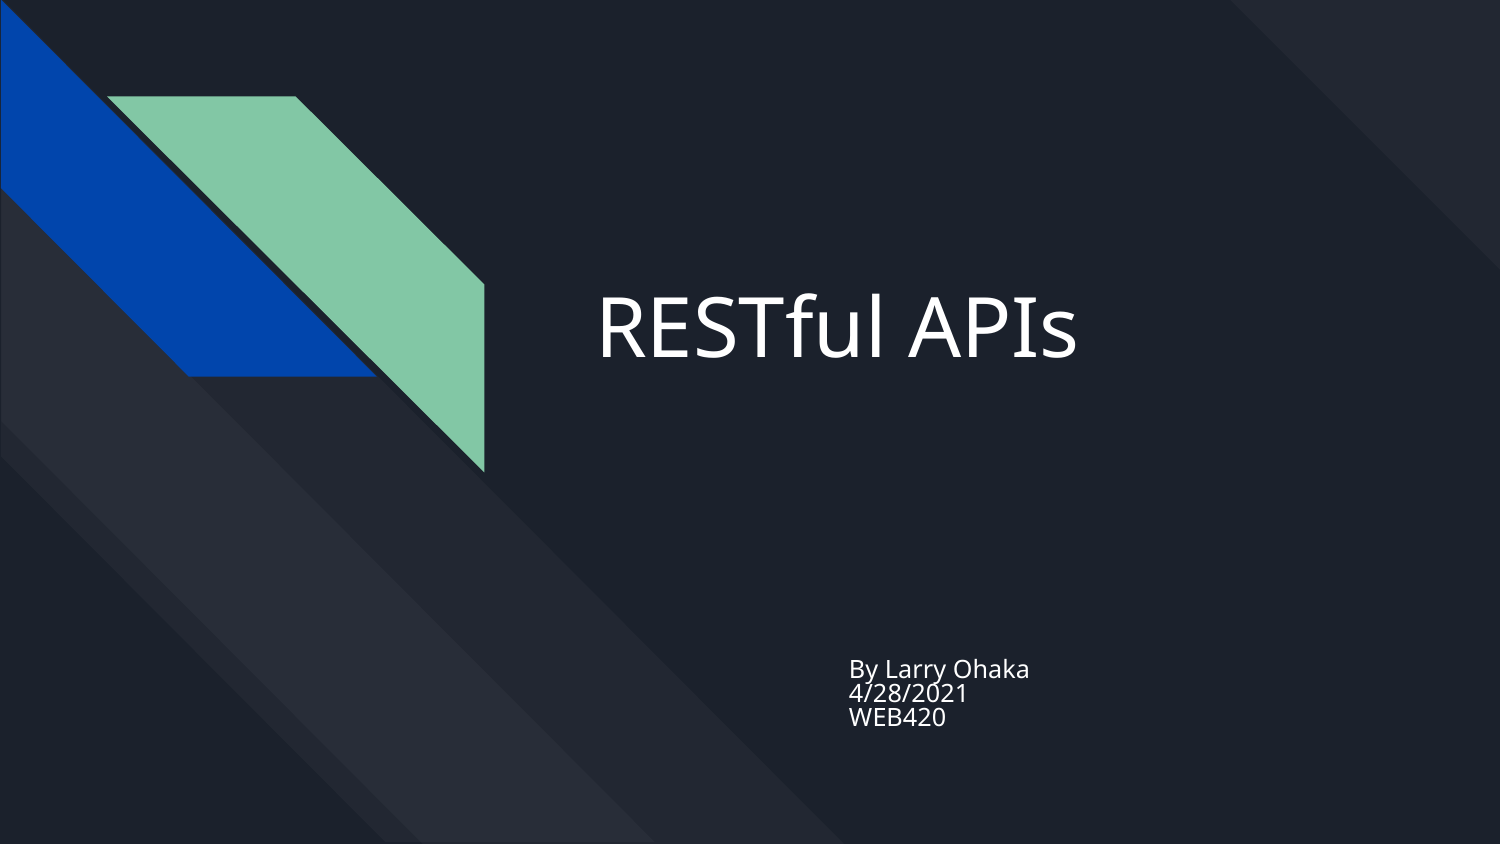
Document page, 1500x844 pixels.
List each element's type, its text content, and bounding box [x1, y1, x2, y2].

subtitle By Larry Ohaka 4/28/2021 WEB420 [833, 643, 1404, 727]
title RESTful APIs [580, 258, 1404, 518]
